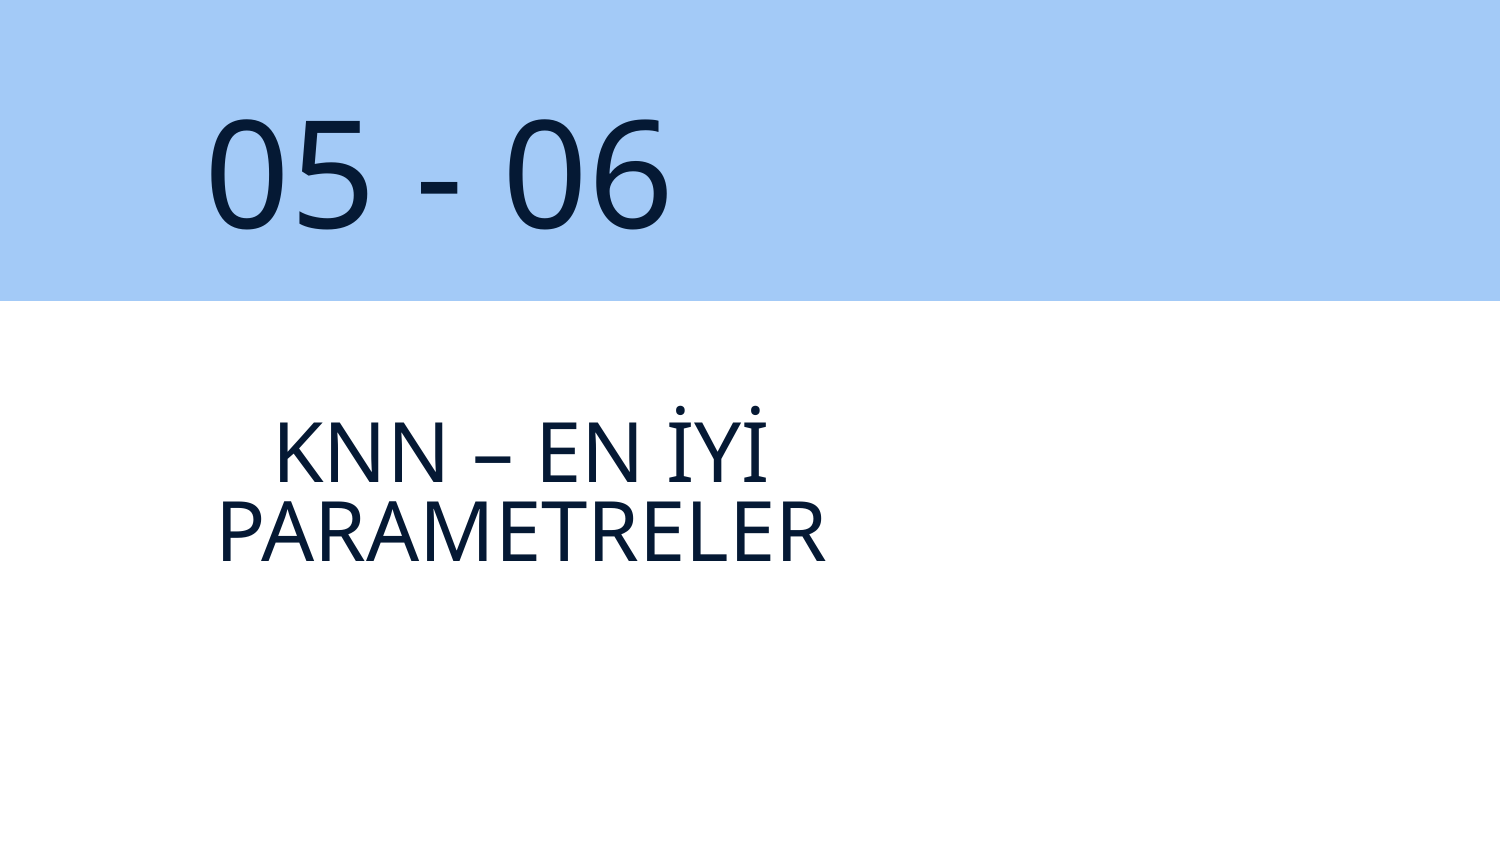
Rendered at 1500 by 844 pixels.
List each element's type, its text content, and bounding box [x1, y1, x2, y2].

title KNN – EN İYİ PARAMETRELER [0, 338, 1043, 658]
title 05 - 06 [55, 97, 824, 274]
